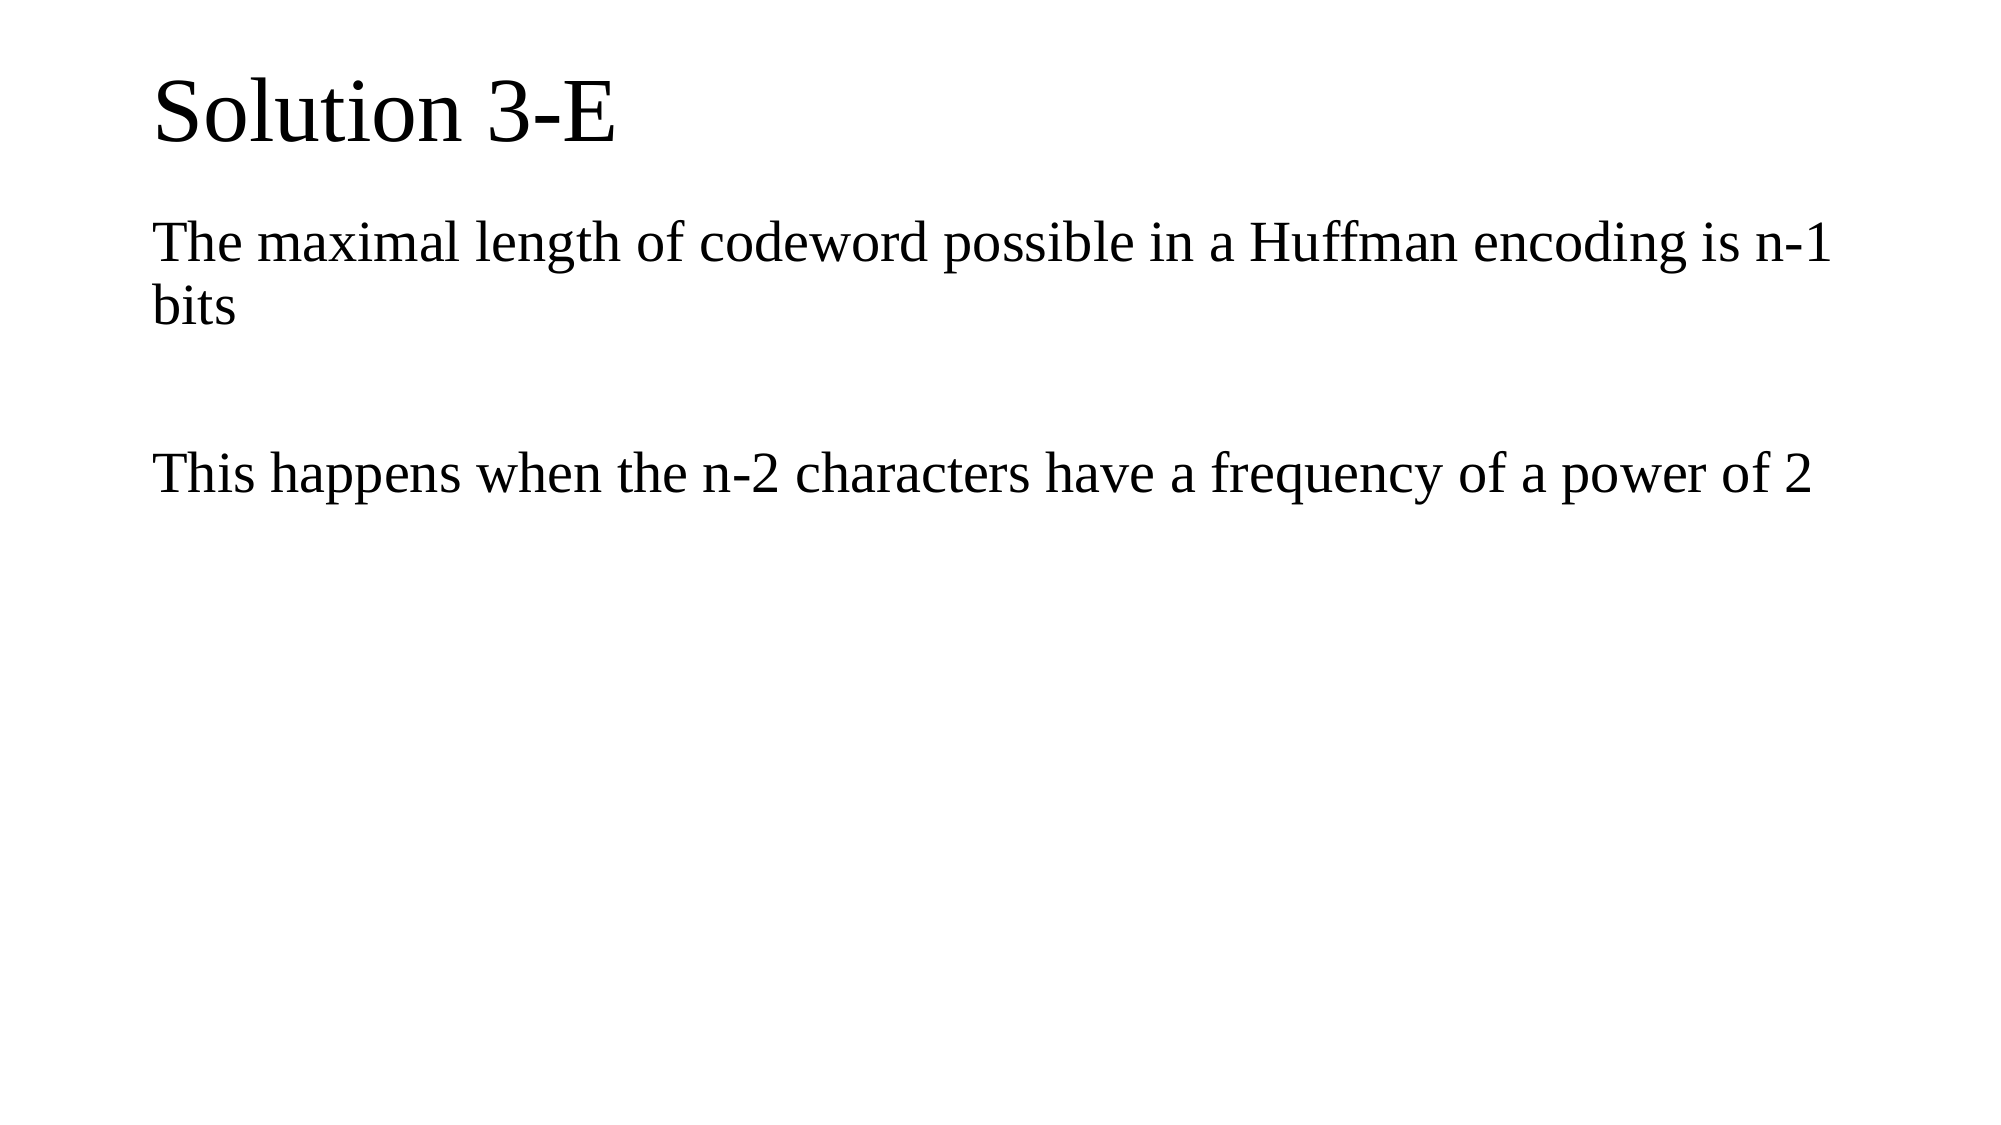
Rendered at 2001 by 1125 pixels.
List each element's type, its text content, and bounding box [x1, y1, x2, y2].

text_box This happens when the n-2 characters have a frequency of a power of 2 [137, 435, 1936, 513]
title Solution 3-E [137, 3, 1863, 203]
text_box The maximal length of codeword possible in a Huffman encoding is n-1 bits [137, 203, 1936, 345]
